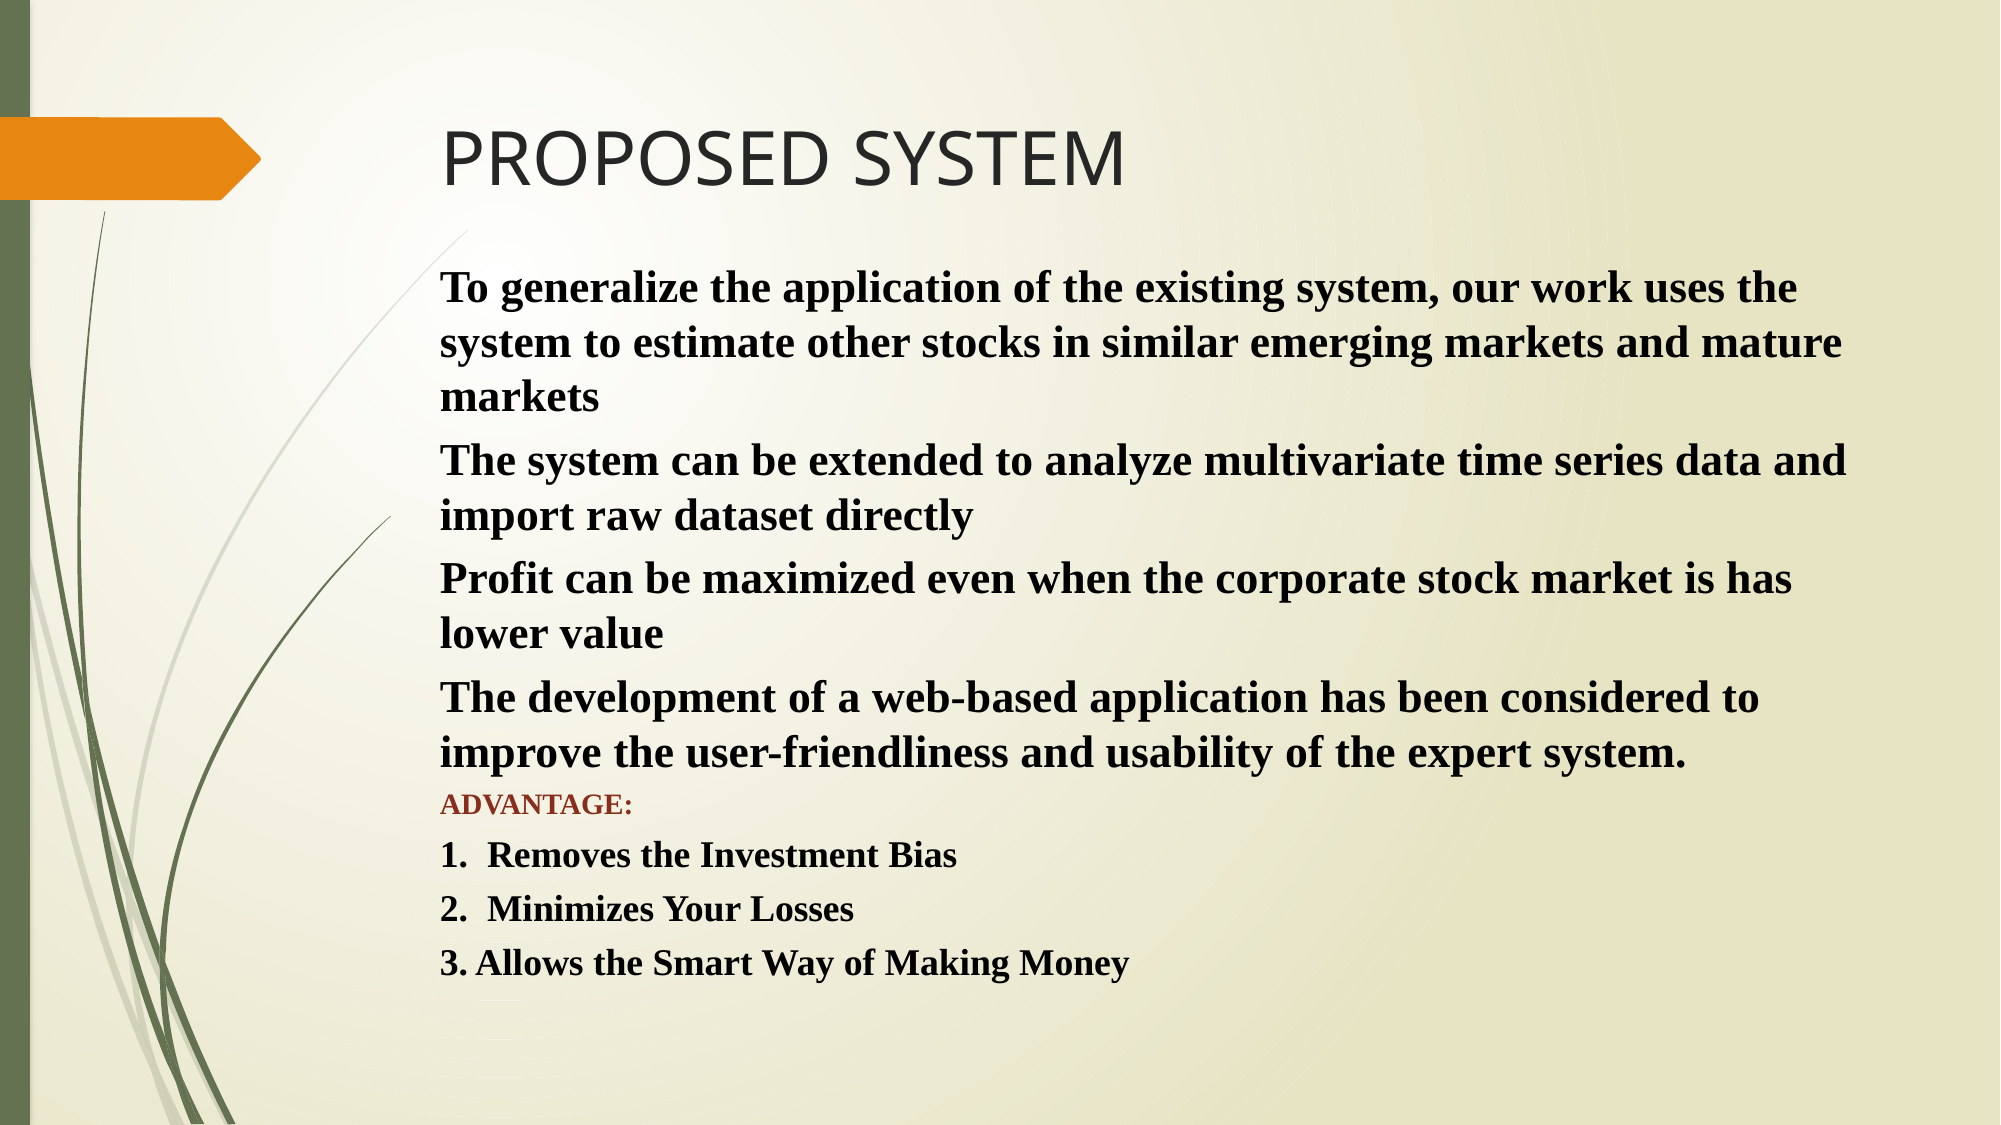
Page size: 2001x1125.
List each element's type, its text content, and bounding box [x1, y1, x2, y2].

list To generalize the application of the existing system, our work uses the system to estimate other stocks in similar emerging markets and mature markets The system can be extended to analyze multivariate time series data and import raw dataset directly Profit can be maximized even when the corporate stock market is has lower value The development of a web-based application has been considered to improve the user-friendliness and usability of the expert system. ADVANTAGE: 1. Removes the Investment Bias 2. Minimizes Your Losses 3. Allows the Smart Way of Making Money [424, 249, 1888, 1125]
title PROPOSED SYSTEM [425, 102, 1888, 249]
